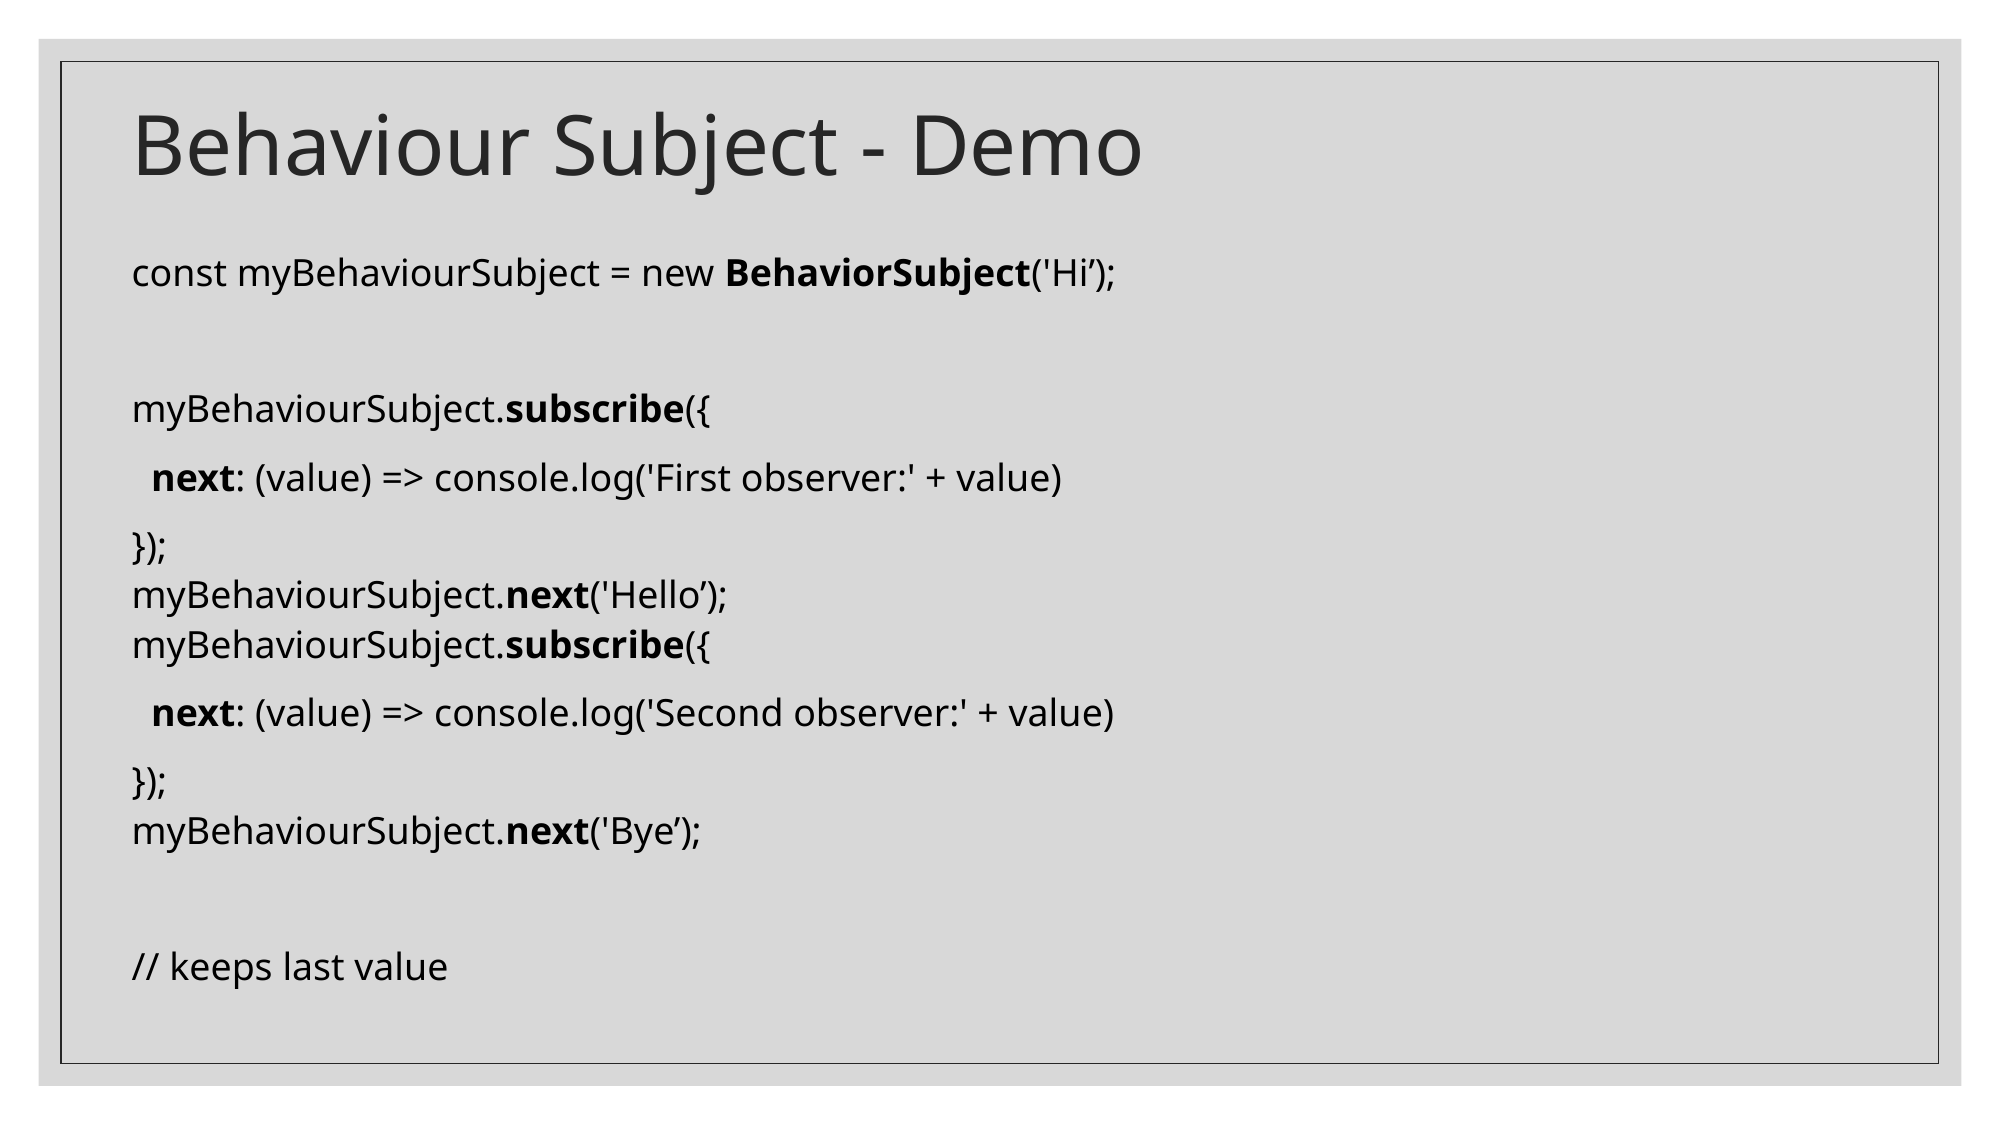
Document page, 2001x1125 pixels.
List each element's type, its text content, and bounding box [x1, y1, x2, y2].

title Behaviour Subject - Demo [116, 81, 1695, 216]
list const myBehaviourSubject = new BehaviorSubject('Hi’); myBehaviourSubject.subscribe({ next: (value) => console.log('First observer:' + value) }); myBehaviourSubject.next('Hello’); myBehaviourSubject.subscribe({ next: (value) => console.log('Second observer:' + value) }); myBehaviourSubject.next('Bye’); // keeps last value [116, 236, 1864, 1044]
